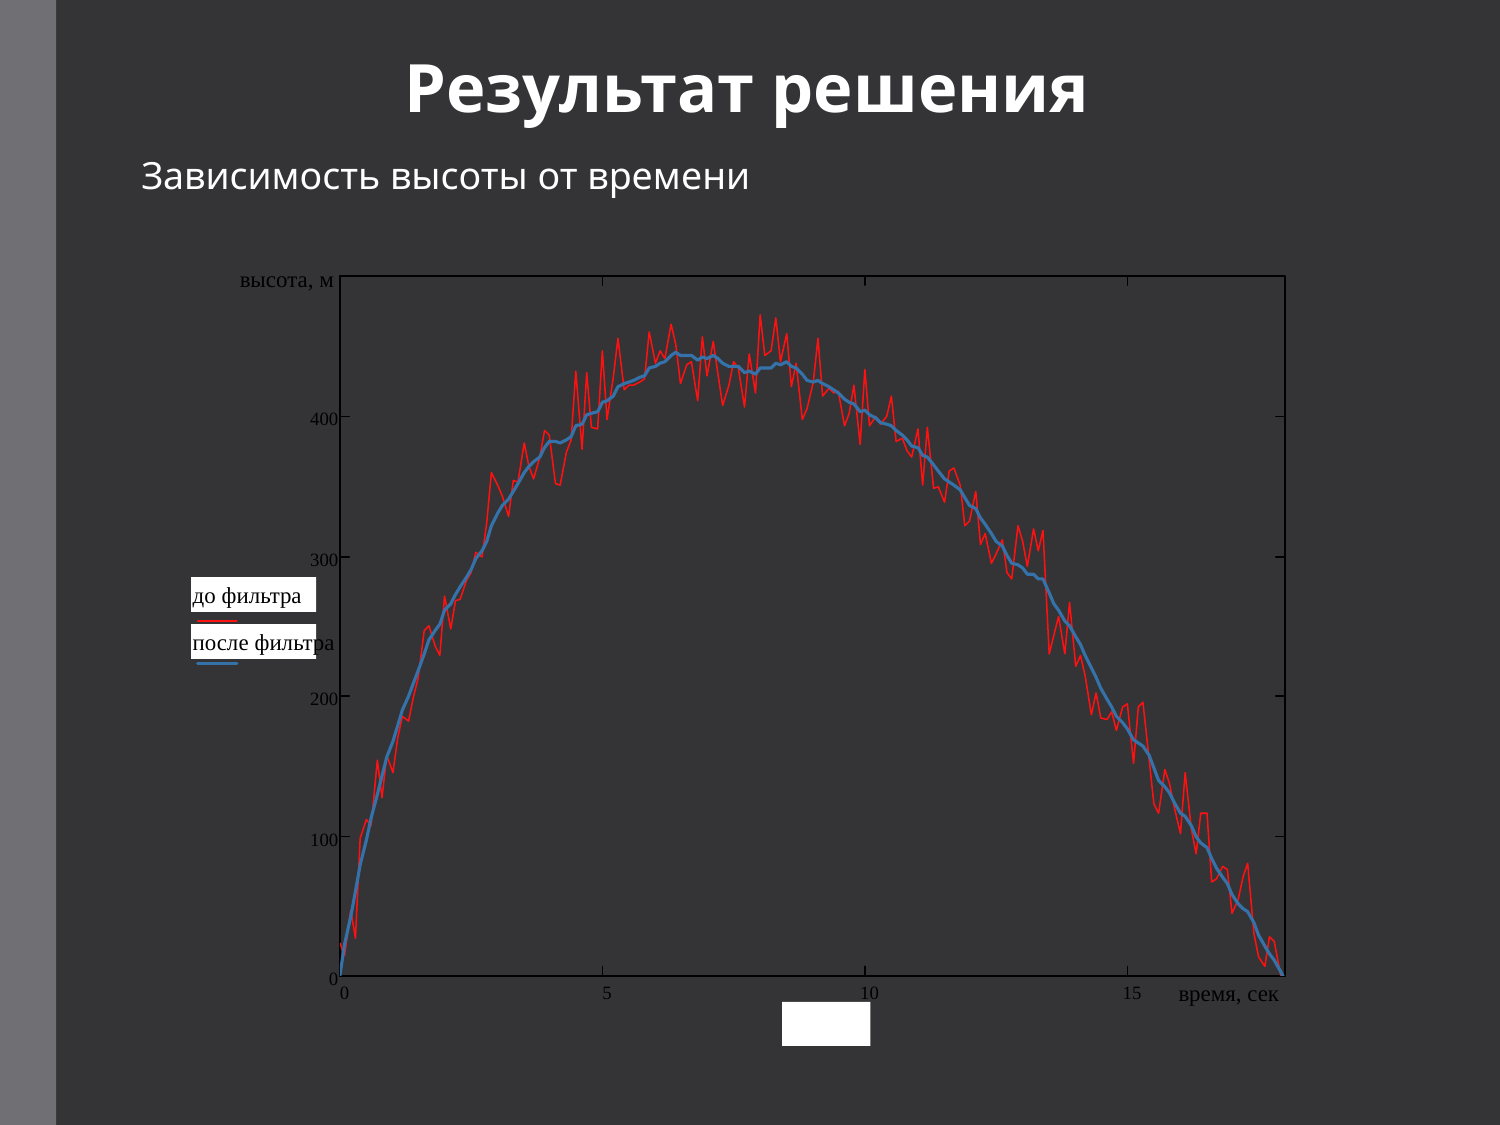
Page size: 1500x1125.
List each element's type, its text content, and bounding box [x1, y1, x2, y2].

text_box Результат решения [389, 38, 1105, 134]
picture [183, 245, 1317, 1048]
text_box Зависимость высоты от времени [126, 144, 766, 205]
